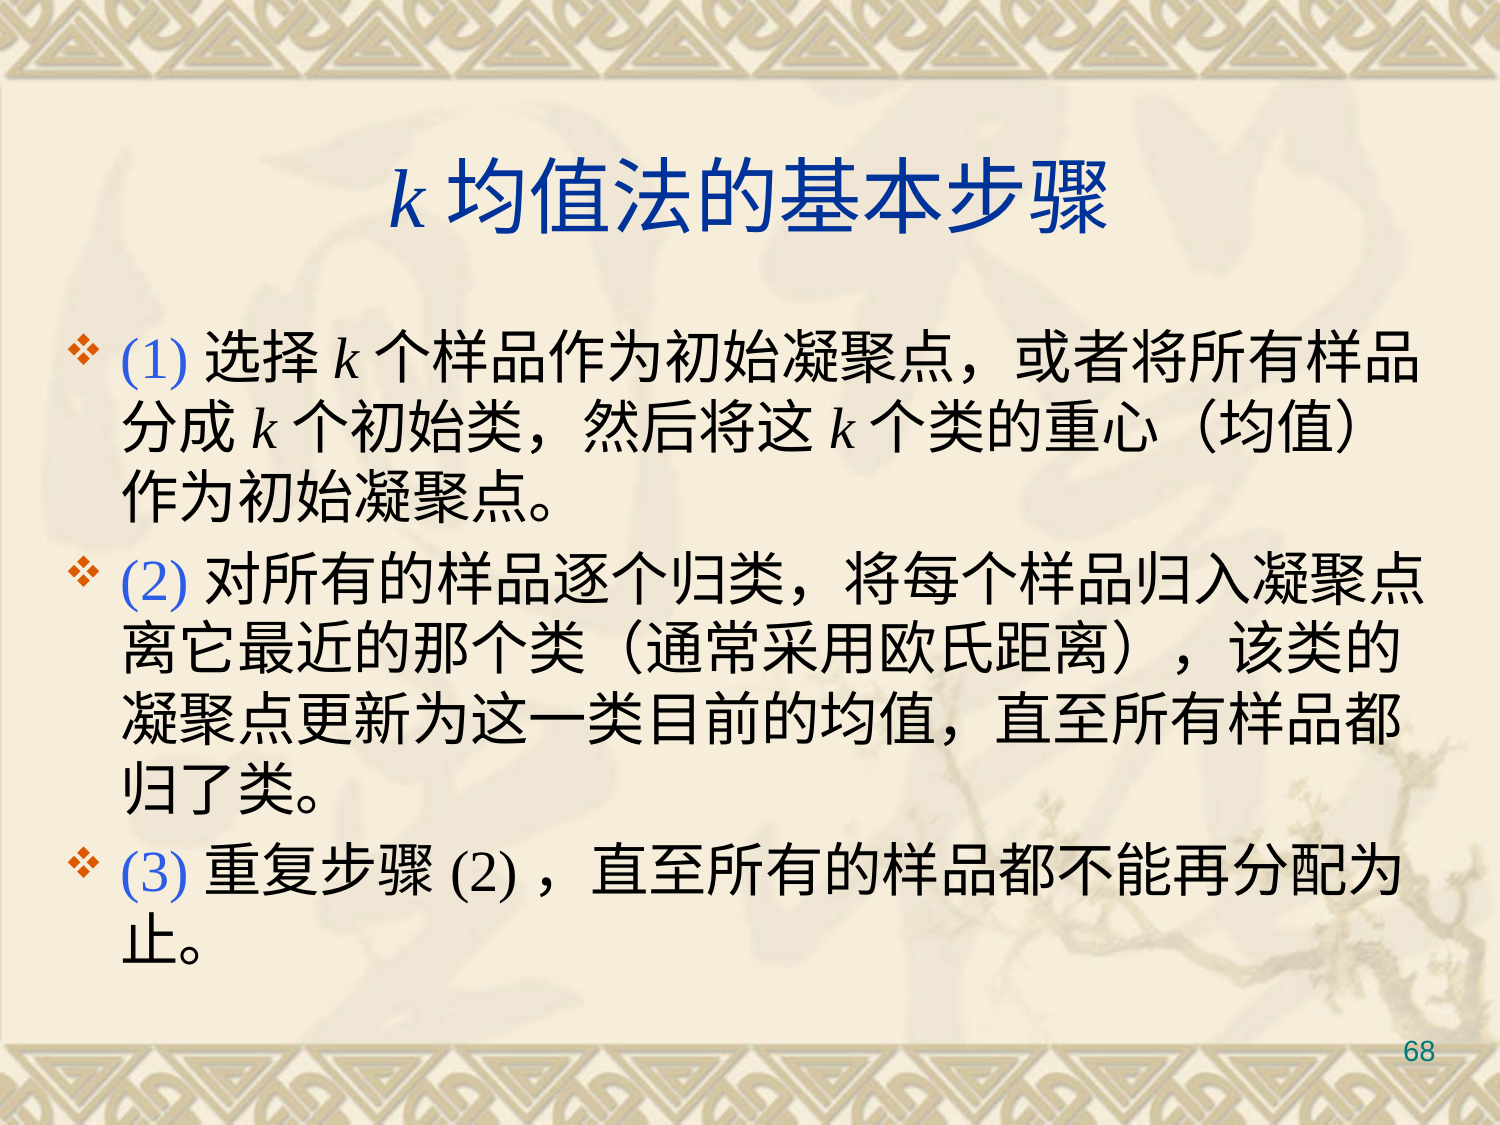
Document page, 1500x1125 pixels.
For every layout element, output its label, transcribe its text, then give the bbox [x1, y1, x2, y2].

slide_number 68 [1074, 1024, 1451, 1103]
picture [0, 0, 1500, 1125]
title k均值法的基本步骤 [49, 99, 1451, 288]
list (1)选择k个样品作为初始凝聚点，或者将所有样品分成k个初始类，然后将这k个类的重心（均值）作为初始凝聚点。 (2)对所有的样品逐个归类，将每个样品归入凝聚点离它最近的那个类（通常采用欧氏距离），该类的凝聚点更新为这一类目前的均值，直至所有样品都归了类。 (3)重复步骤(2)，直至所有的样品都不能再分配为止。 [49, 312, 1451, 1001]
